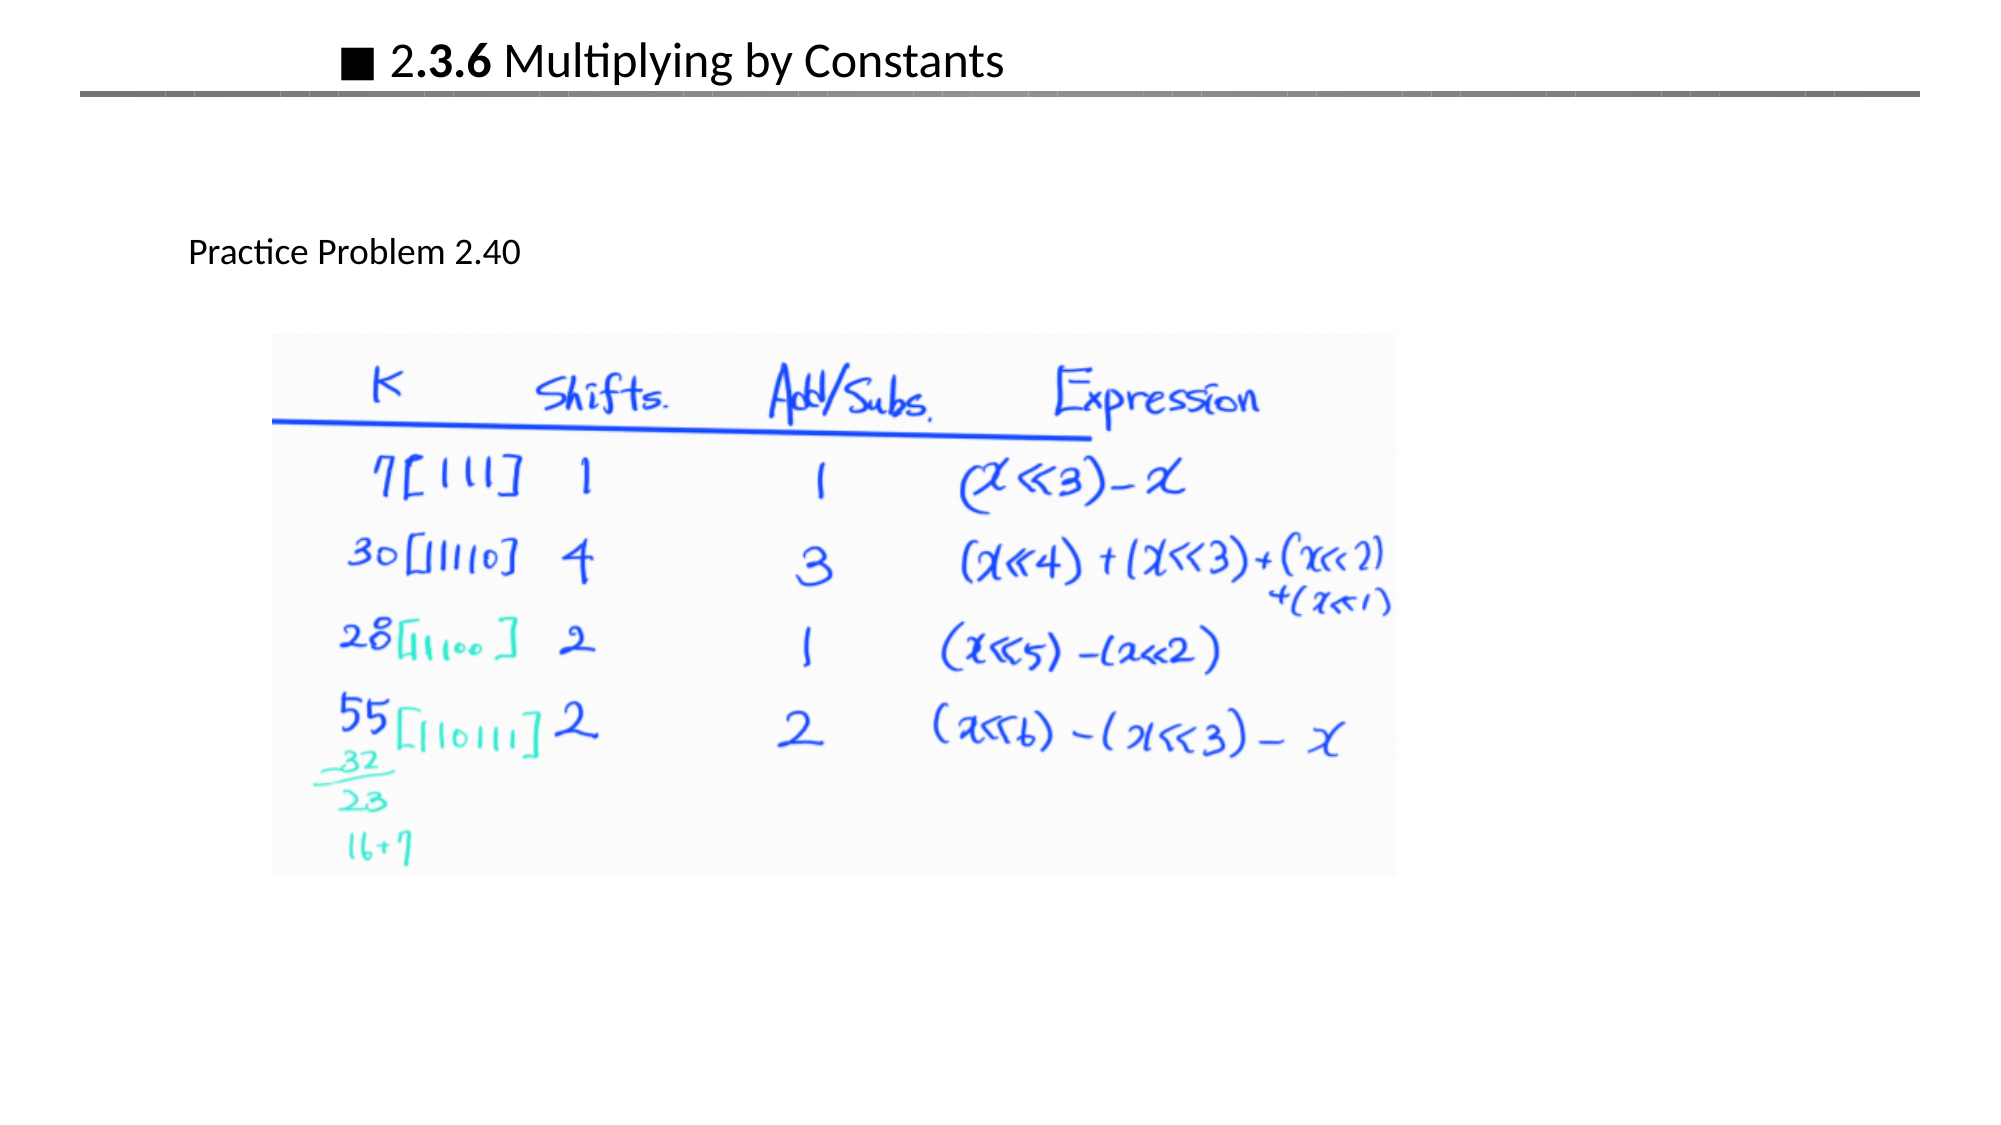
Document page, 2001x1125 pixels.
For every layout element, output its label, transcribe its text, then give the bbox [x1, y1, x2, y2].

text_box Practice Problem 2.40 [173, 219, 537, 279]
picture [272, 334, 1397, 877]
text_box ◼︎ 2.3.6 Multiplying by Constants [322, 20, 1678, 156]
text_box [78, 89, 322, 99]
text_box [1678, 89, 1922, 99]
